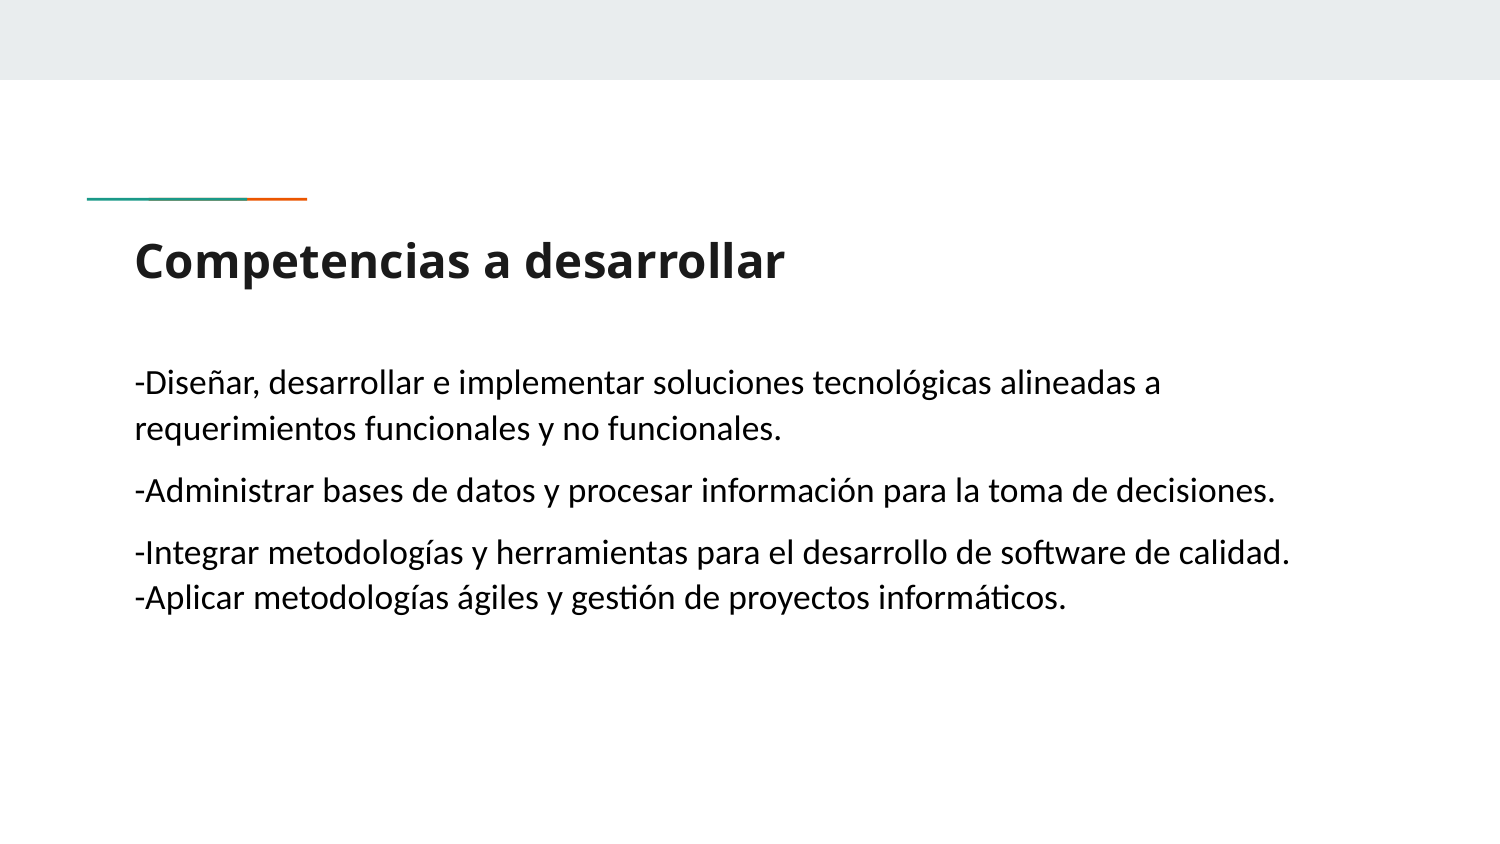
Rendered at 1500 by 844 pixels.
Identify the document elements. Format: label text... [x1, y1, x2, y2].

title Competencias a desarrollar [119, 216, 1381, 305]
list -Diseñar, desarrollar e implementar soluciones tecnológicas alineadas a requerimientos funcionales y no funcionales. -Administrar bases de datos y procesar información para la toma de decisiones. -Integrar metodologías y herramientas para el desarrollo de software de calidad. -Aplicar metodologías ágiles y gestión de proyectos informáticos. [119, 341, 1381, 712]
